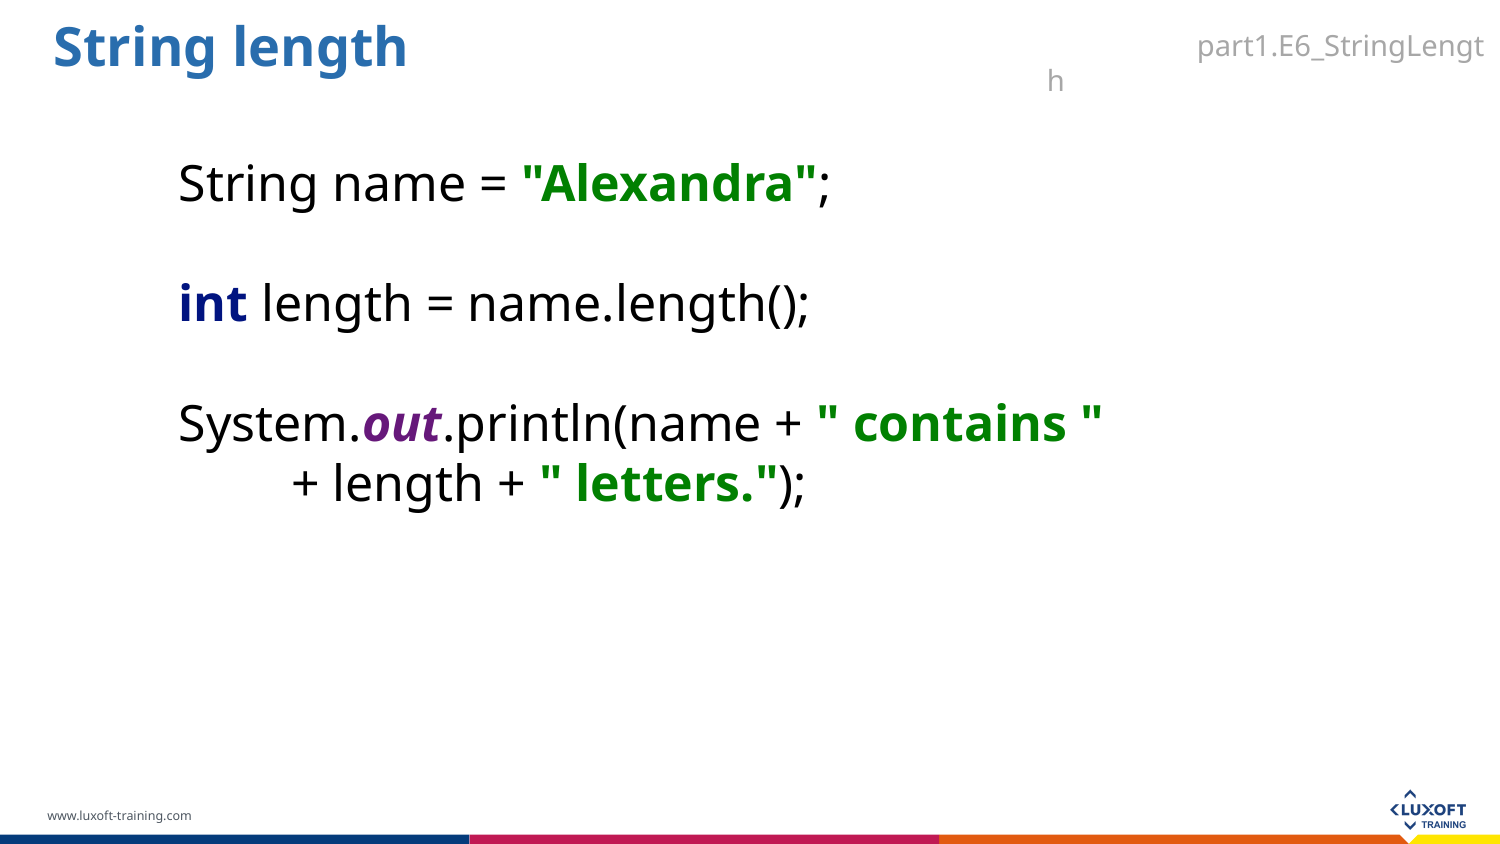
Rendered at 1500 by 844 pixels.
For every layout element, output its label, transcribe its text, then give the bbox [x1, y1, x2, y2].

picture [1390, 789, 1466, 830]
text_box part1.E6_StringLength [1041, 21, 1495, 103]
text_box String length [47, 6, 1142, 84]
text_box String name = "Alexandra"; int length = name.length(); System.out.println(name + " contains " + length + " letters."); [173, 145, 1110, 517]
